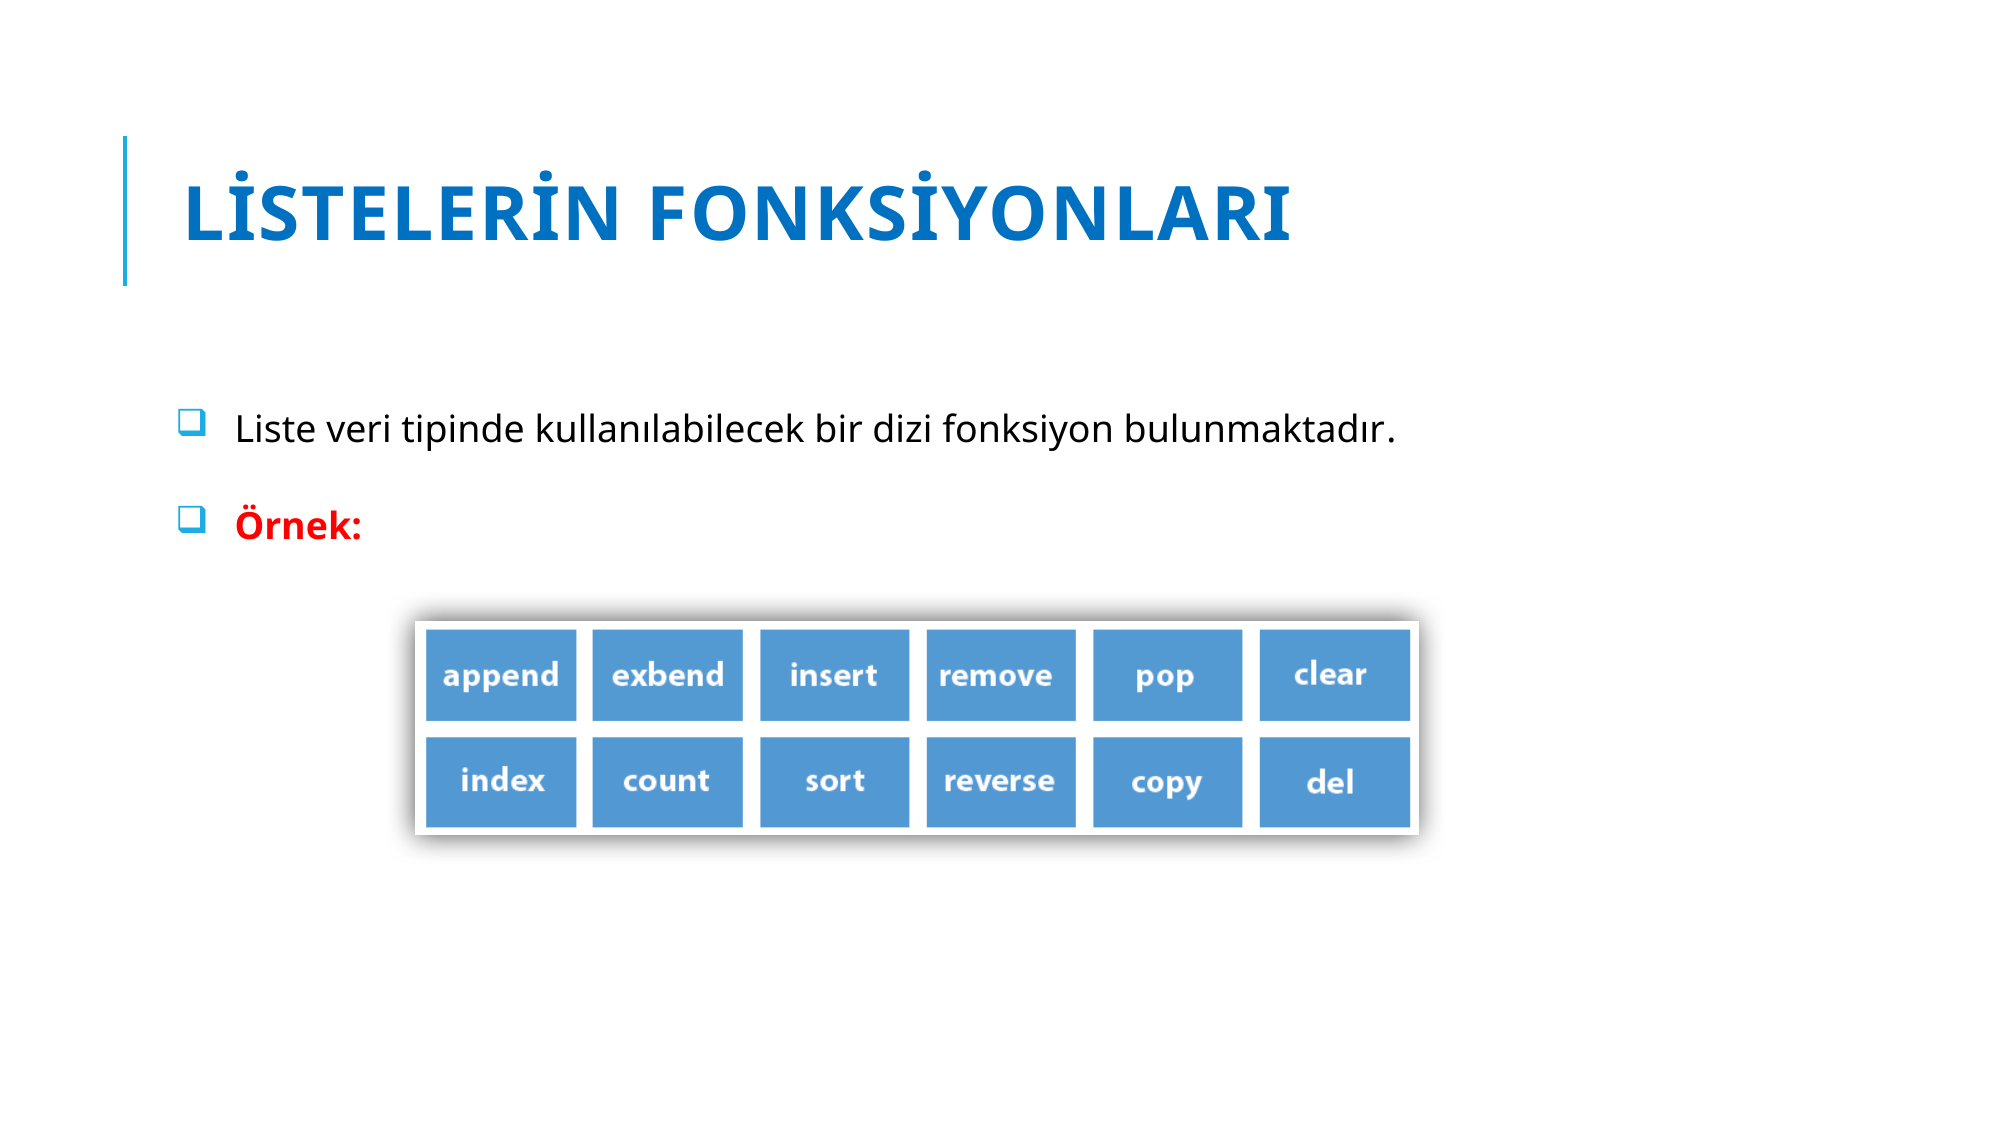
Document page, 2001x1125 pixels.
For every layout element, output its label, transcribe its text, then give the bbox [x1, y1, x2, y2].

picture [415, 620, 1419, 836]
list Liste veri tipinde kullanılabilecek bir dizi fonksiyon bulunmaktadır. Örnek: [168, 375, 1763, 1035]
title Listelerin Fonksiyonları [168, 96, 1763, 342]
